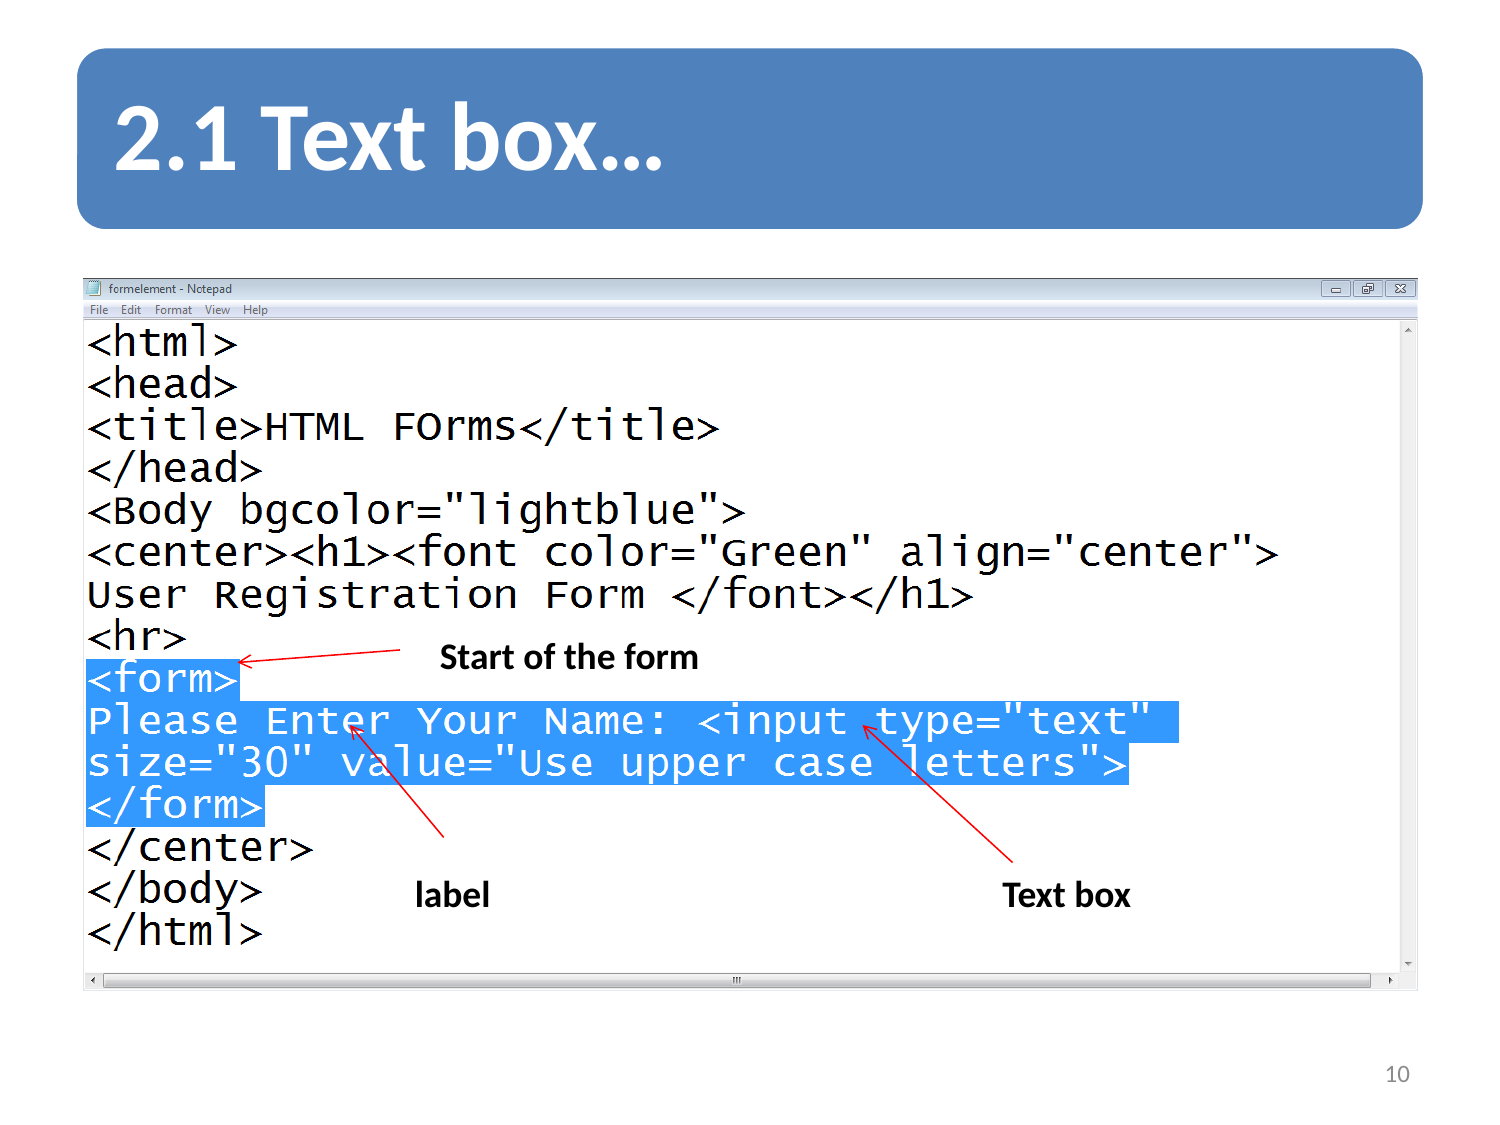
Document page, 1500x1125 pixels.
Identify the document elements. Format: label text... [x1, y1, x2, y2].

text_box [349, 724, 444, 838]
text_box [862, 724, 1013, 863]
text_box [237, 649, 401, 663]
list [74, 270, 1426, 998]
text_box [74, 44, 1426, 233]
slide_number 10 [1074, 1042, 1425, 1103]
